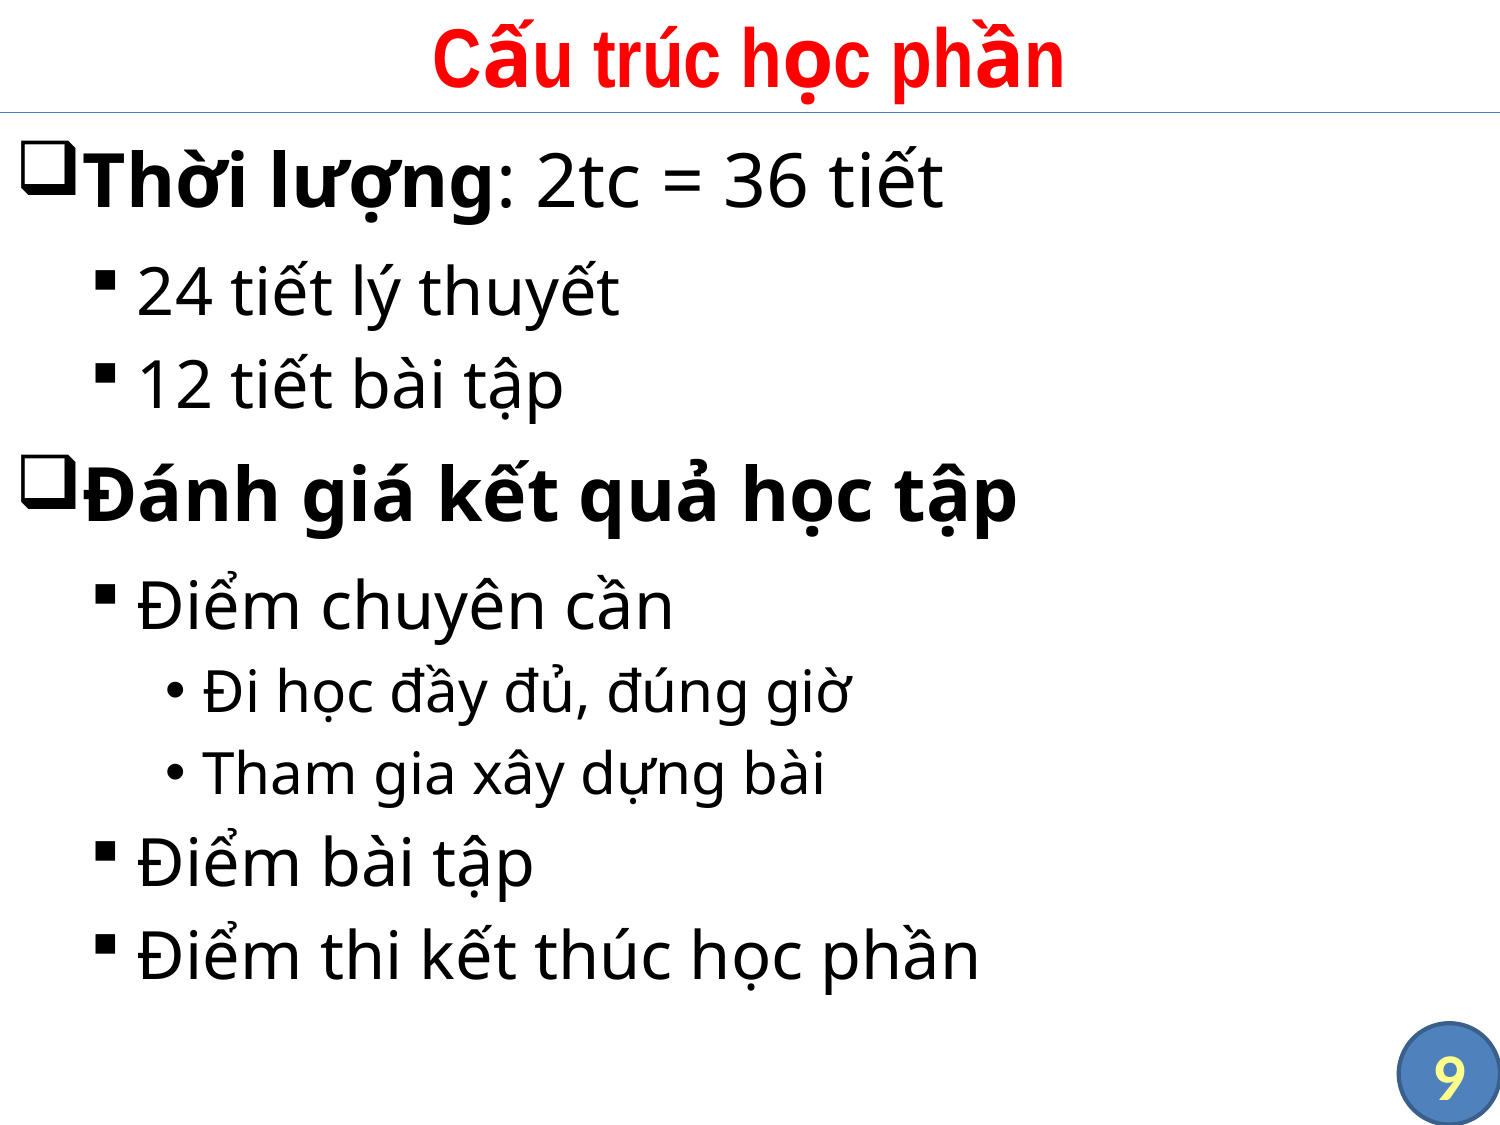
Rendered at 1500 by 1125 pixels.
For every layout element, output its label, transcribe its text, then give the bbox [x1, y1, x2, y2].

title Cấu trúc học phần [0, 0, 1500, 113]
list Thời lượng: 2tc = 36 tiết 24 tiết lý thuyết 12 tiết bài tập Đánh giá kết quả học tập Điểm chuyên cần Đi học đầy đủ, đúng giờ Tham gia xây dựng bài Điểm bài tập Điểm thi kết thúc học phần [0, 113, 1500, 1125]
slide_number 9 [1399, 1023, 1500, 1125]
